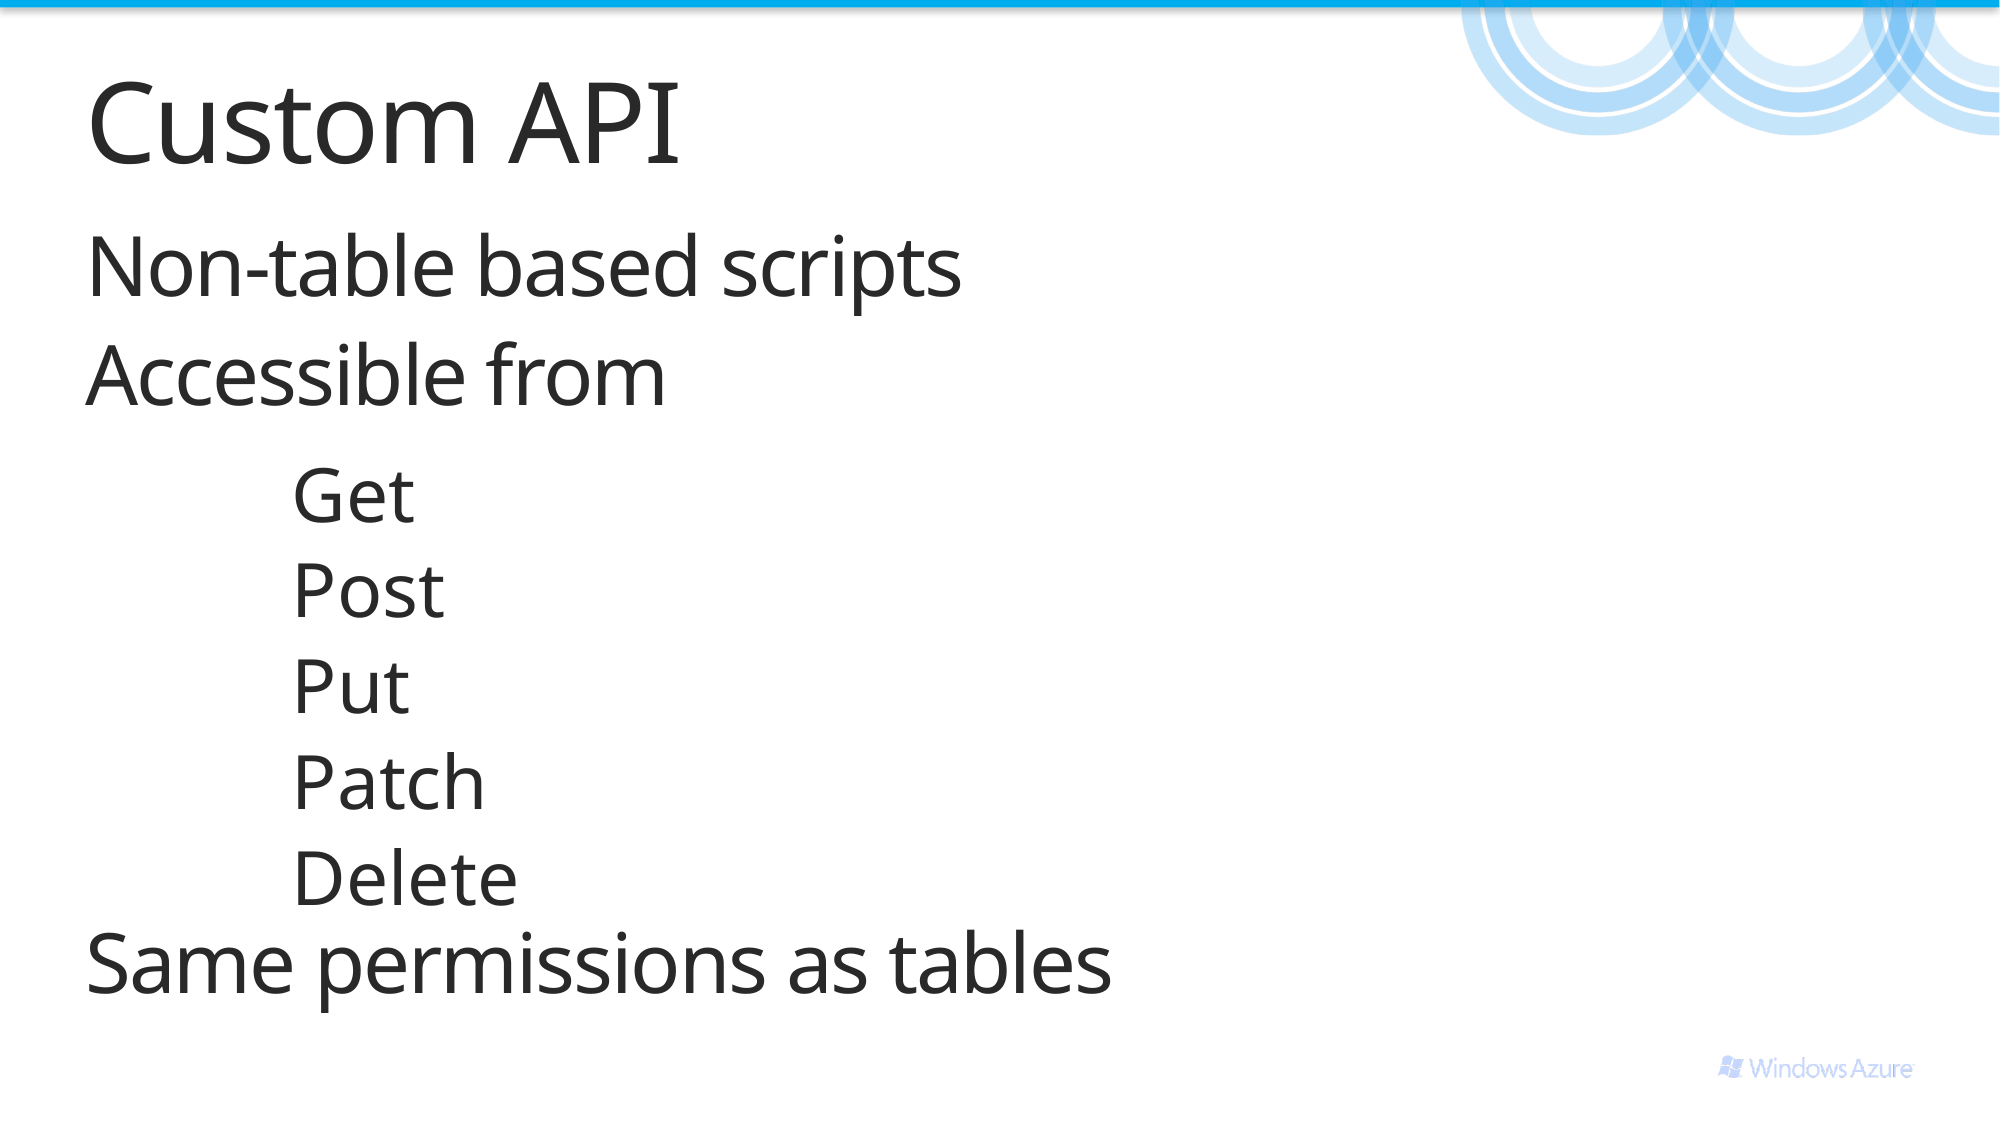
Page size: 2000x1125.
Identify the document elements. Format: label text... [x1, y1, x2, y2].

title Custom API [85, 66, 1914, 191]
list Non-table based scripts Accessible from Get Post Put Patch Delete Same permissions as tables [85, 224, 1914, 1037]
picture [1462, 0, 2000, 136]
